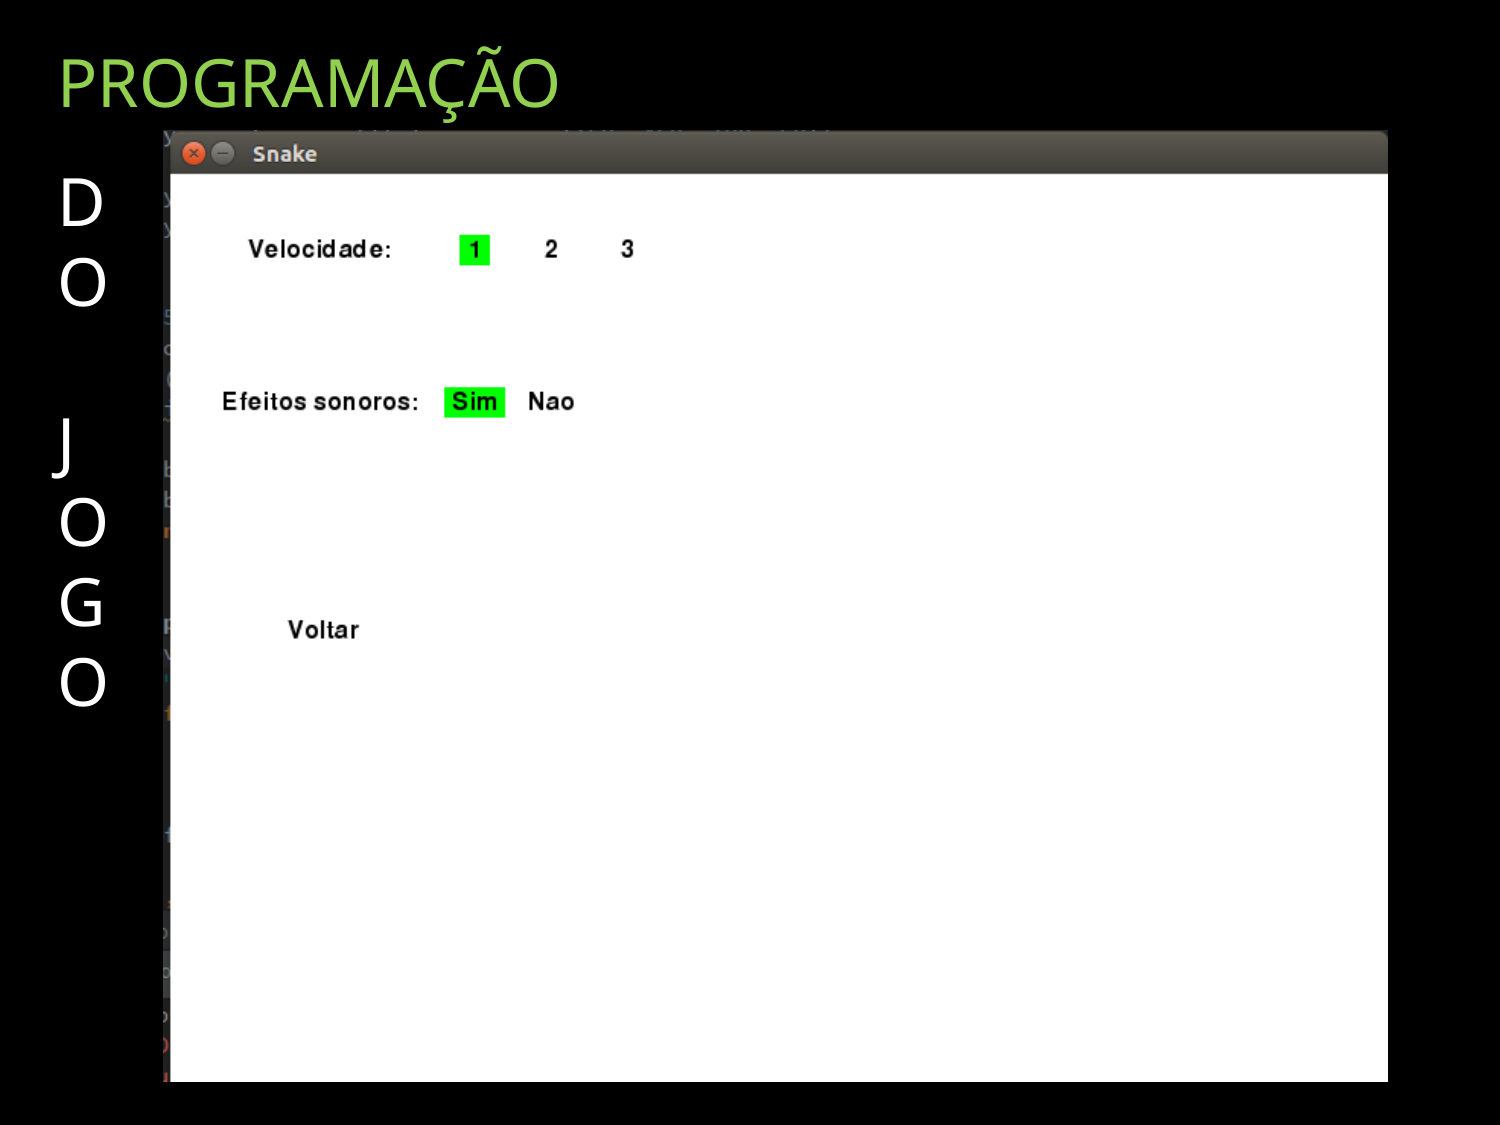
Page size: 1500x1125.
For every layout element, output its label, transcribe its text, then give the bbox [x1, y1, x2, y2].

text_box PROGRAMAÇÃO [42, 33, 616, 174]
text_box DO JOGO [42, 152, 98, 773]
picture [163, 130, 1388, 1082]
text_box [0, 0, 1500, 1125]
